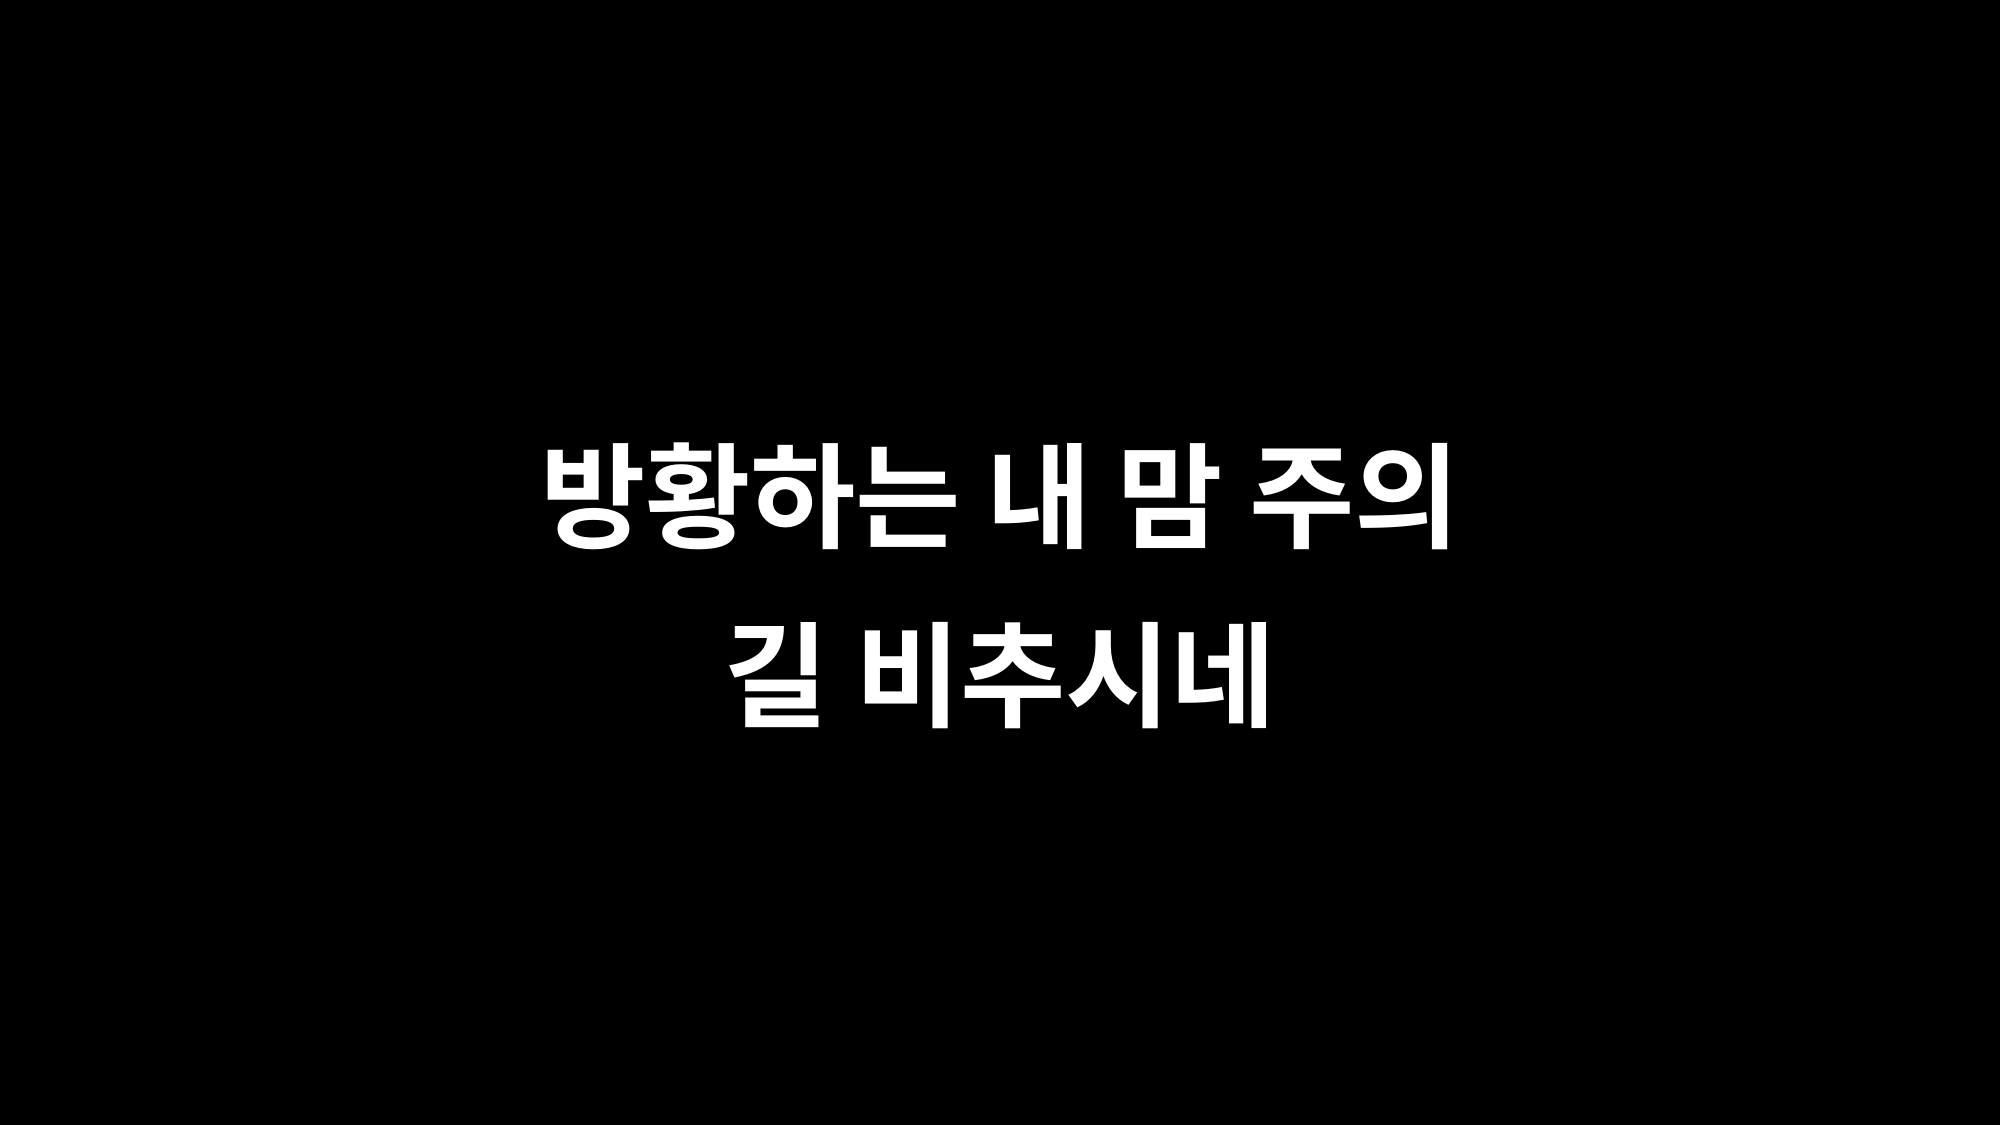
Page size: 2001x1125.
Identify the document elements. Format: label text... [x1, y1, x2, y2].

text_box 방황하는 내 맘 주의 길 비추시네 [0, 376, 2000, 749]
